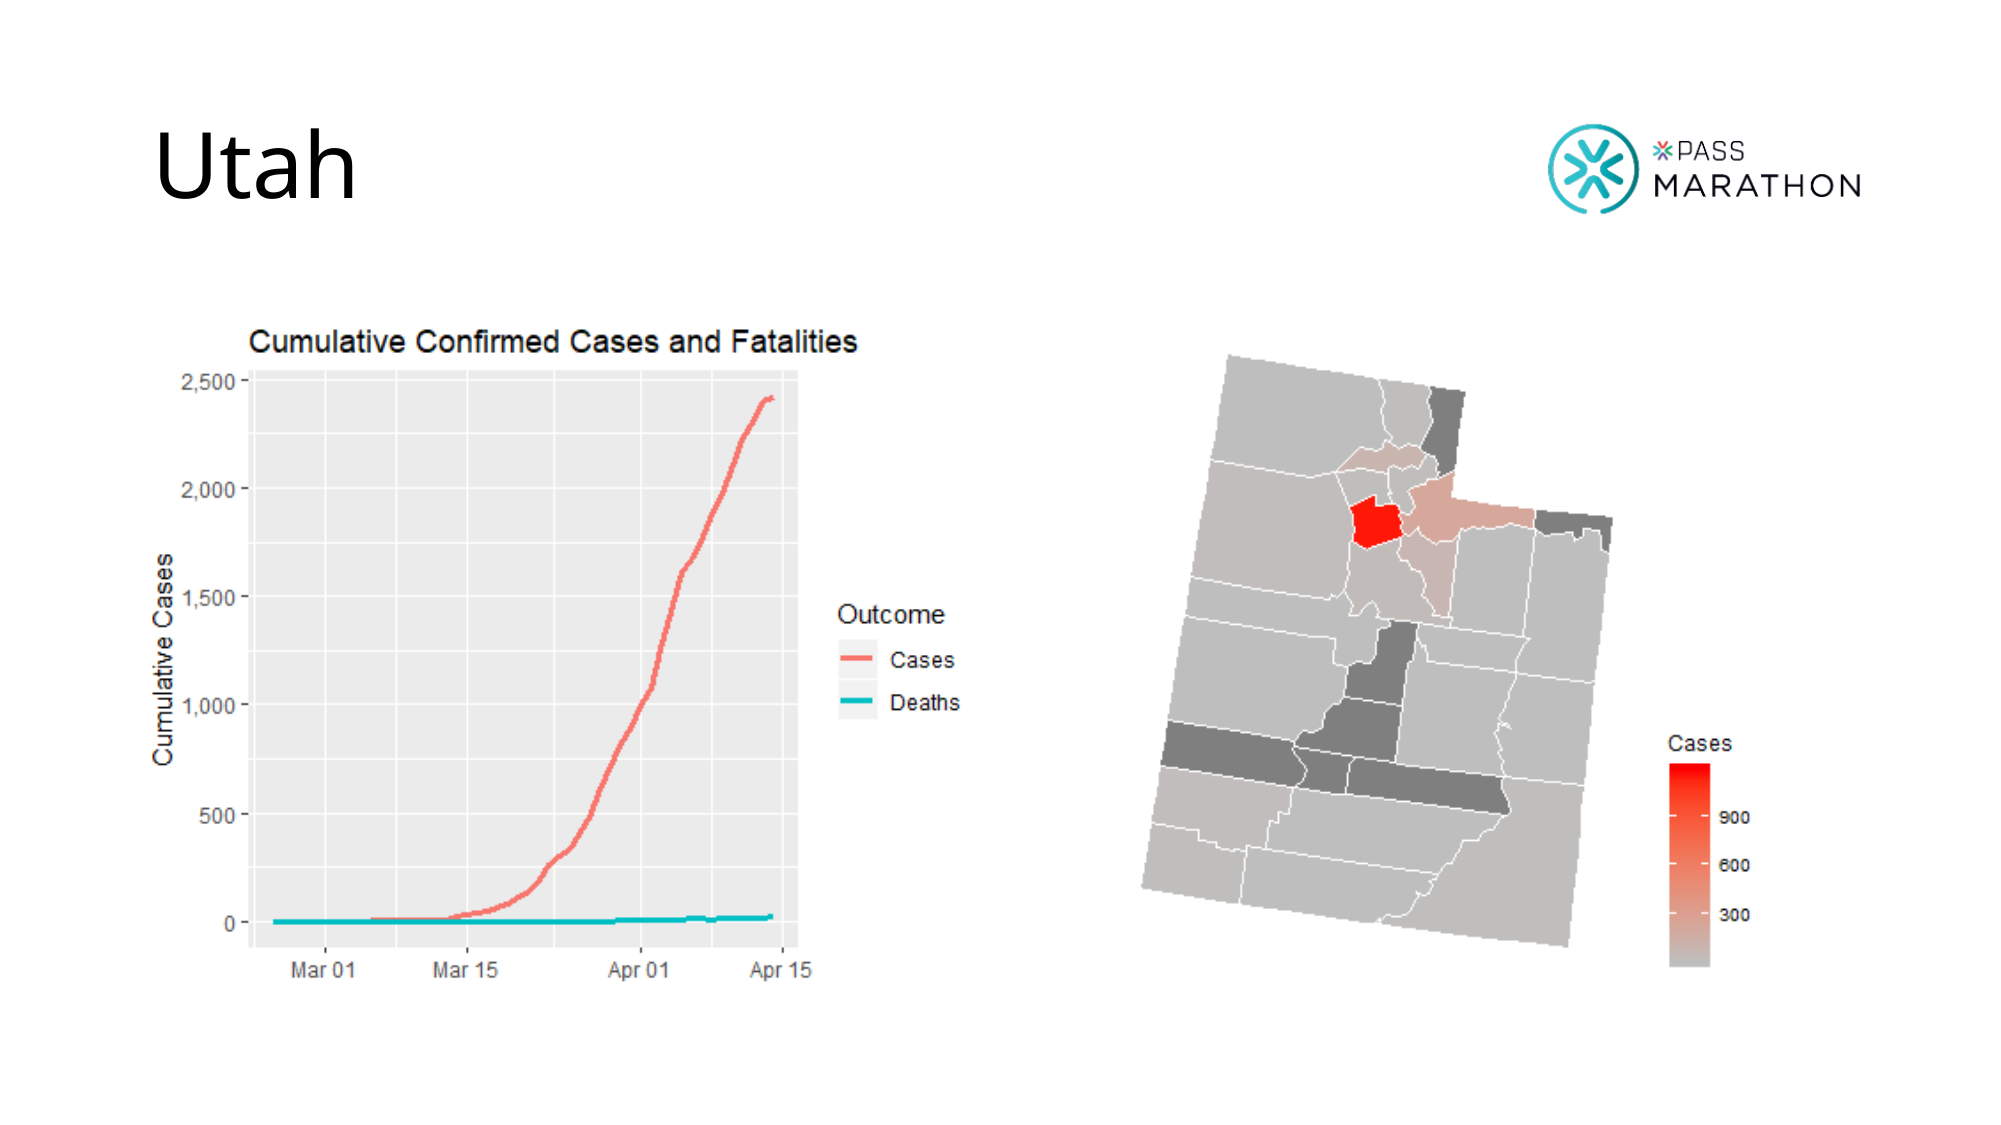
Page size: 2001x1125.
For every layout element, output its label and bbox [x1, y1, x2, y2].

picture [1012, 314, 1863, 994]
picture [137, 314, 988, 994]
title [137, 59, 1863, 278]
